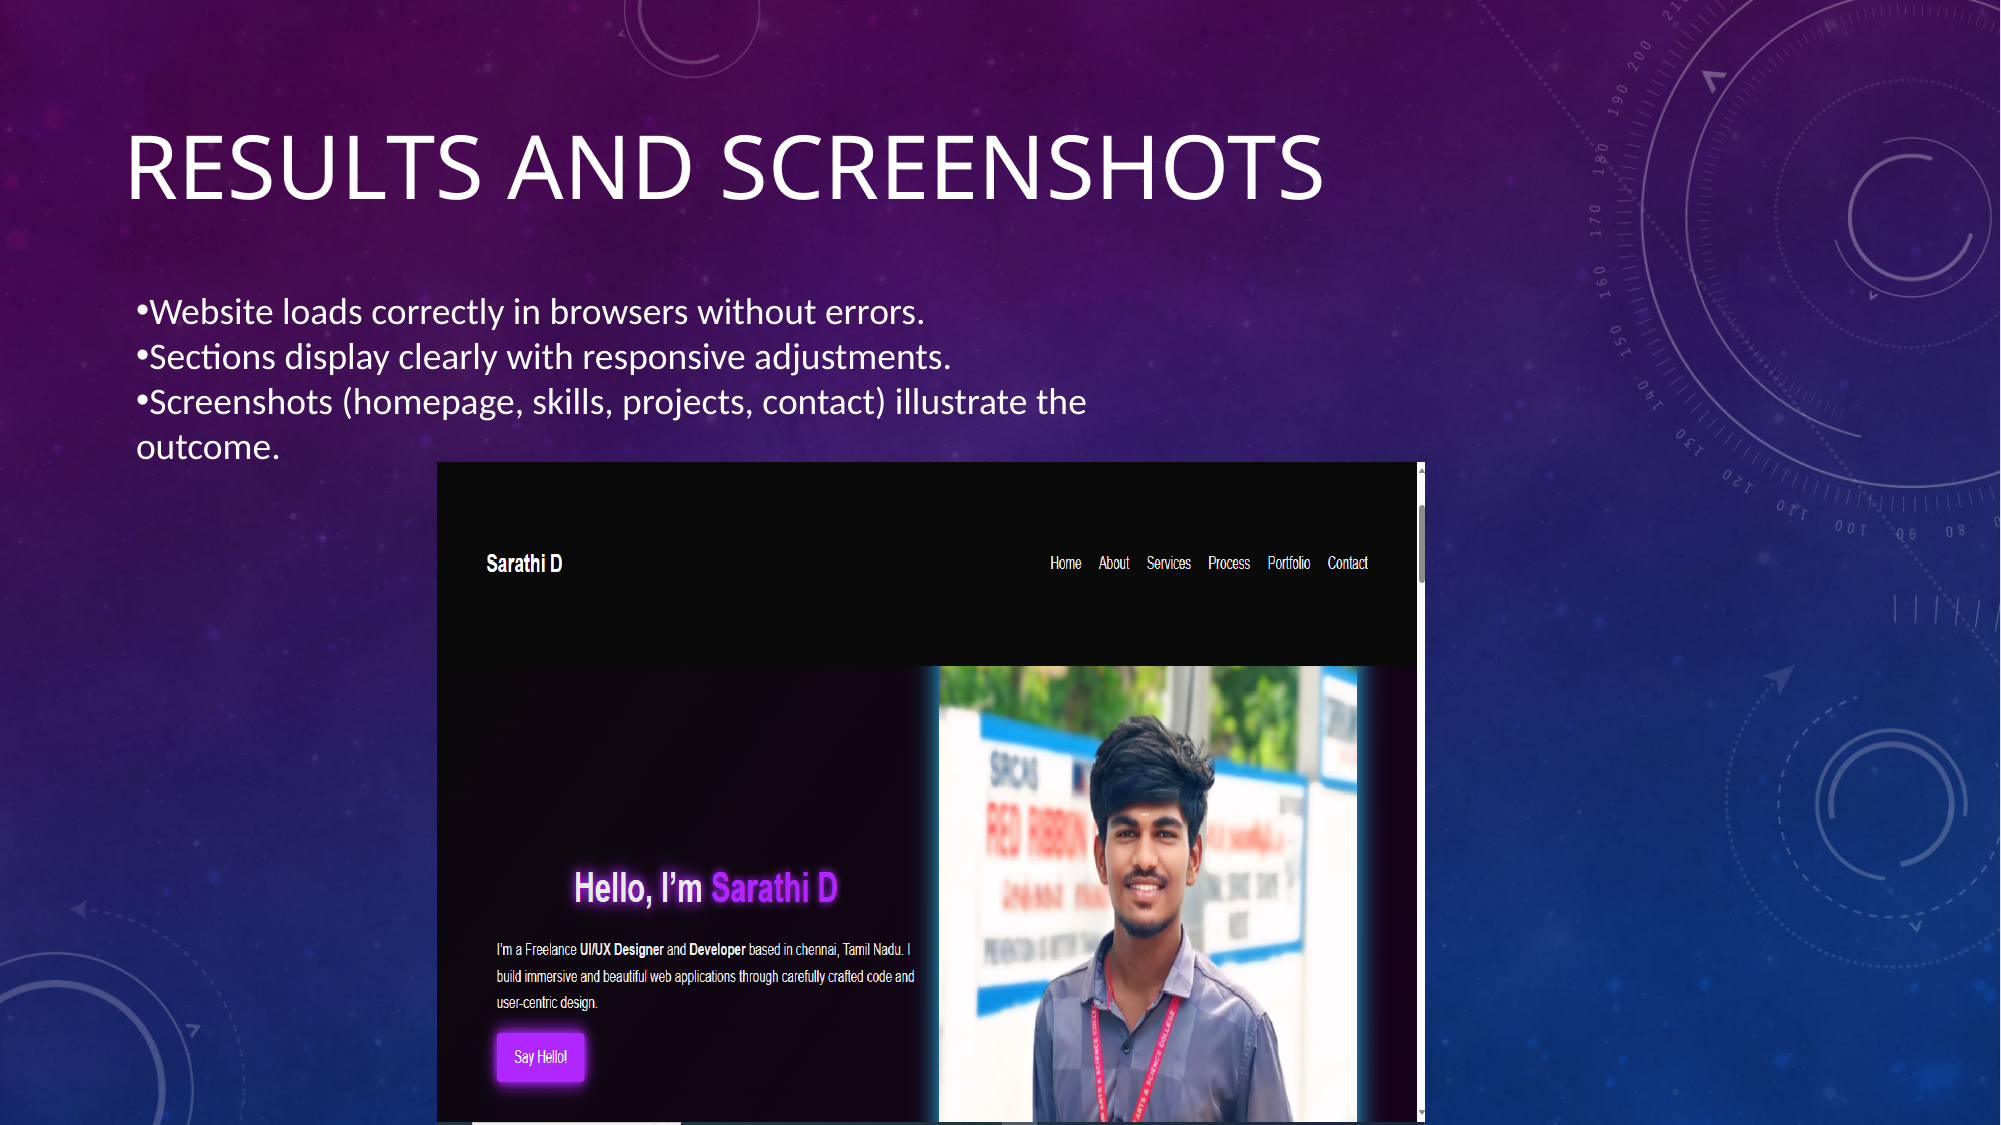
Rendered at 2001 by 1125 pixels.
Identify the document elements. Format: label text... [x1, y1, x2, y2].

text_box Website loads correctly in browsers without errors. Sections display clearly with responsive adjustments. Screenshots (homepage, skills, projects, contact) illustrate the outcome. [121, 280, 1122, 475]
text_box [1122, 386, 1850, 543]
title RESULTS AND SCREENSHOTS [121, 67, 1600, 258]
picture [0, 0, 2001, 1125]
